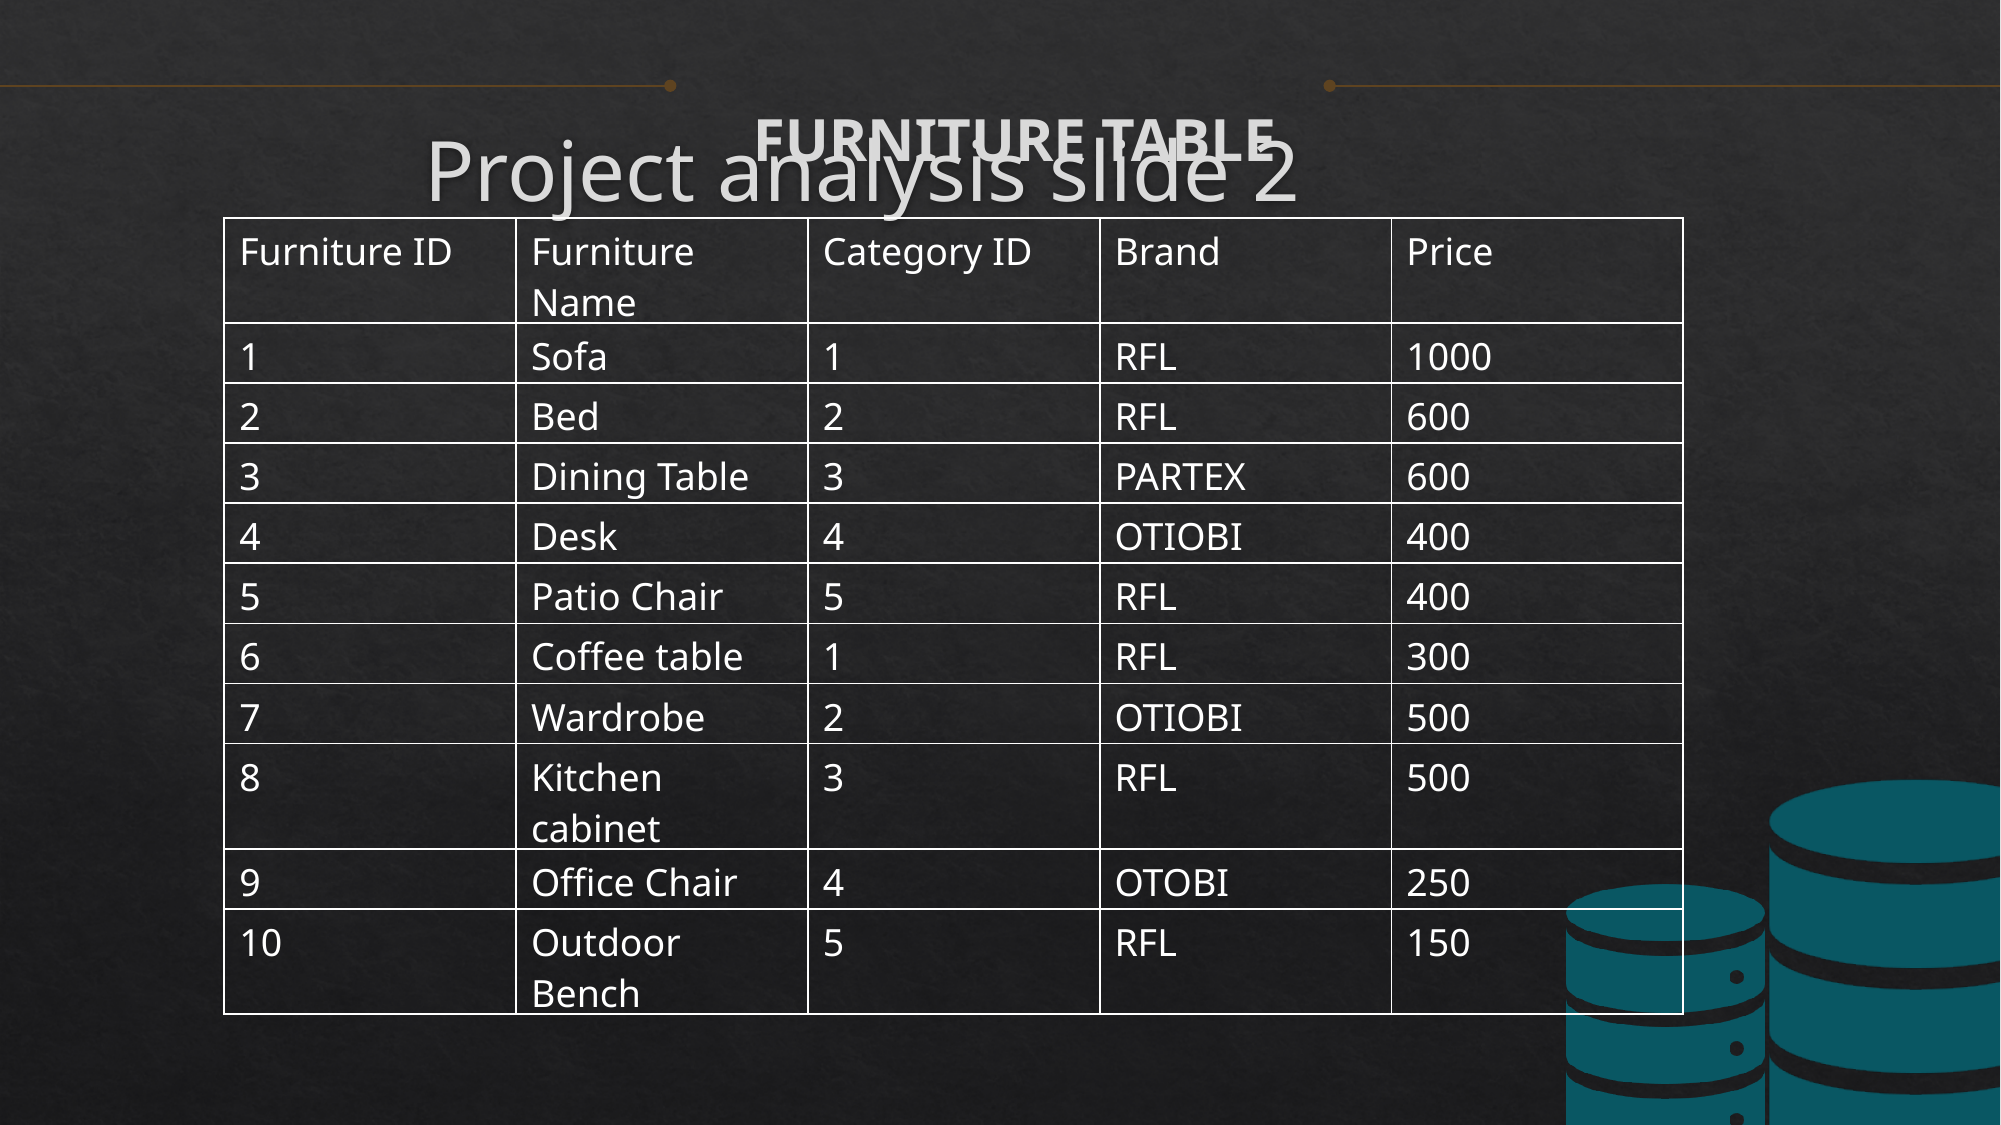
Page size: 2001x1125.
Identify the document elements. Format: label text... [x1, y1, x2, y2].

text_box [1493, 727, 2000, 1125]
table_cell Coffee table [517, 624, 807, 683]
table_header Price [1392, 219, 1682, 322]
table_cell OTIOBI [1101, 504, 1391, 562]
table_cell RFL [1101, 564, 1391, 623]
table_cell RFL [1101, 324, 1391, 382]
table_cell 7 [225, 684, 515, 743]
table_cell 1 [809, 624, 1099, 683]
table_cell 5 [809, 910, 1099, 1013]
table_cell 3 [809, 444, 1099, 502]
table_cell 5 [225, 564, 515, 623]
table_cell 400 [1392, 504, 1682, 562]
table_cell 3 [809, 744, 1099, 848]
table_cell Office Chair [517, 850, 807, 908]
table_header Furniture ID [225, 219, 515, 322]
table_cell 4 [225, 504, 515, 562]
table_cell Sofa [517, 324, 807, 382]
table_cell 1000 [1392, 324, 1682, 382]
table_cell Wardrobe [517, 684, 807, 743]
table_cell 8 [225, 744, 515, 848]
table_cell 5 [809, 564, 1099, 623]
table_cell 9 [225, 850, 515, 908]
table_cell 500 [1392, 684, 1682, 743]
table_cell 4 [809, 504, 1099, 562]
table_cell 2 [225, 384, 515, 442]
table_cell 400 [1392, 564, 1682, 623]
table_cell 1 [225, 324, 515, 382]
table_header Category ID [809, 219, 1099, 322]
table_cell 600 [1392, 384, 1682, 442]
table_cell 1 [809, 324, 1099, 382]
table_cell Dining Table [517, 444, 807, 502]
table_header Furniture Name [517, 219, 807, 322]
table_cell RFL [1101, 744, 1391, 848]
table_cell Desk [517, 504, 807, 562]
table_cell OTIOBI [1101, 684, 1391, 743]
table_cell Patio Chair [517, 564, 807, 623]
table_cell 3 [225, 444, 515, 502]
table_cell Bed [517, 384, 807, 442]
table_cell 300 [1392, 624, 1682, 683]
text_box FURNITURE TABLE [52, 111, 1978, 245]
table_cell 4 [809, 850, 1099, 908]
table_cell PARTEX [1101, 444, 1391, 502]
table_cell 150 [1392, 910, 1485, 1013]
table_cell RFL [1101, 384, 1391, 442]
table_cell 500 [1392, 744, 1485, 848]
table_cell 250 [1392, 850, 1485, 908]
title Project analysis slide 2 [0, 59, 1725, 278]
table_cell 600 [1392, 444, 1682, 502]
table_cell RFL [1101, 910, 1391, 1013]
table_cell RFL [1101, 624, 1391, 683]
table_cell Kitchen cabinet [517, 744, 807, 848]
table_header Brand [1101, 219, 1391, 322]
table_cell Outdoor Bench [517, 910, 807, 1013]
table_cell 6 [225, 624, 515, 683]
table_cell 10 [225, 910, 515, 1013]
table_cell OTOBI [1101, 850, 1391, 908]
table_cell 2 [809, 384, 1099, 442]
table_cell 2 [809, 684, 1099, 743]
